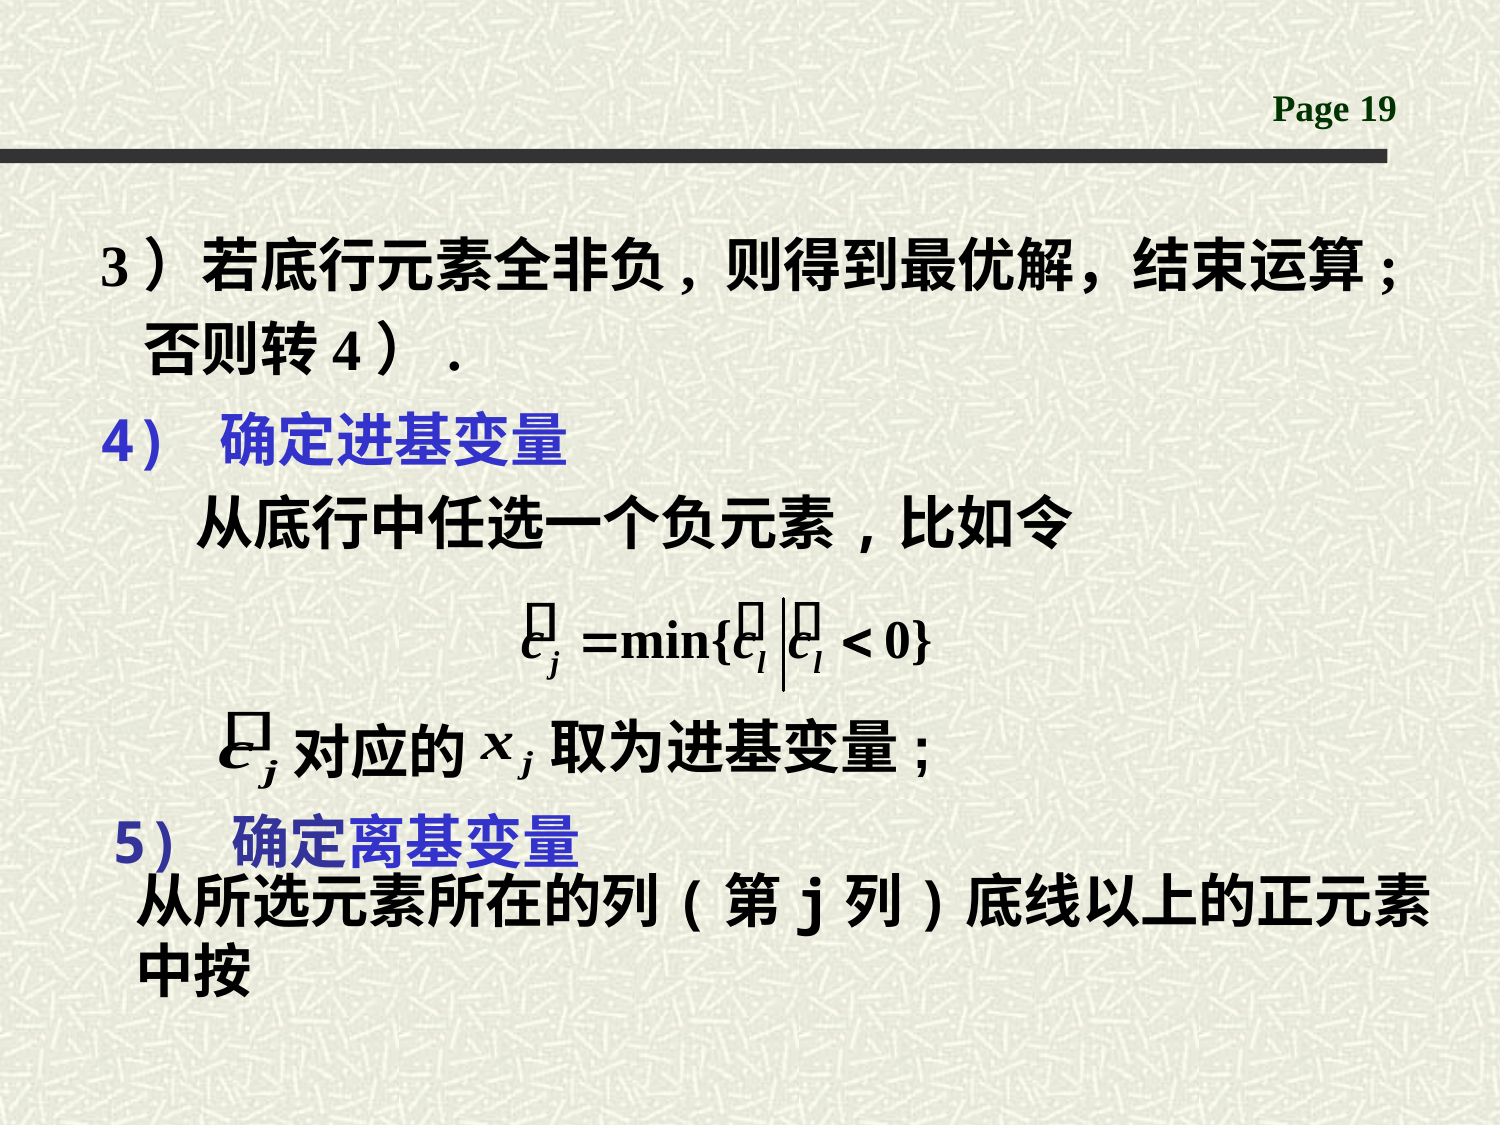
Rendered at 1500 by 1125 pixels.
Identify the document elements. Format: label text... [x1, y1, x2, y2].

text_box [88, 396, 1259, 801]
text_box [100, 798, 1477, 976]
text_box 3）若底行元素全非负, 则得到最优解，结束运算; 否则转4）. [88, 207, 1388, 388]
picture [0, 0, 1500, 1125]
